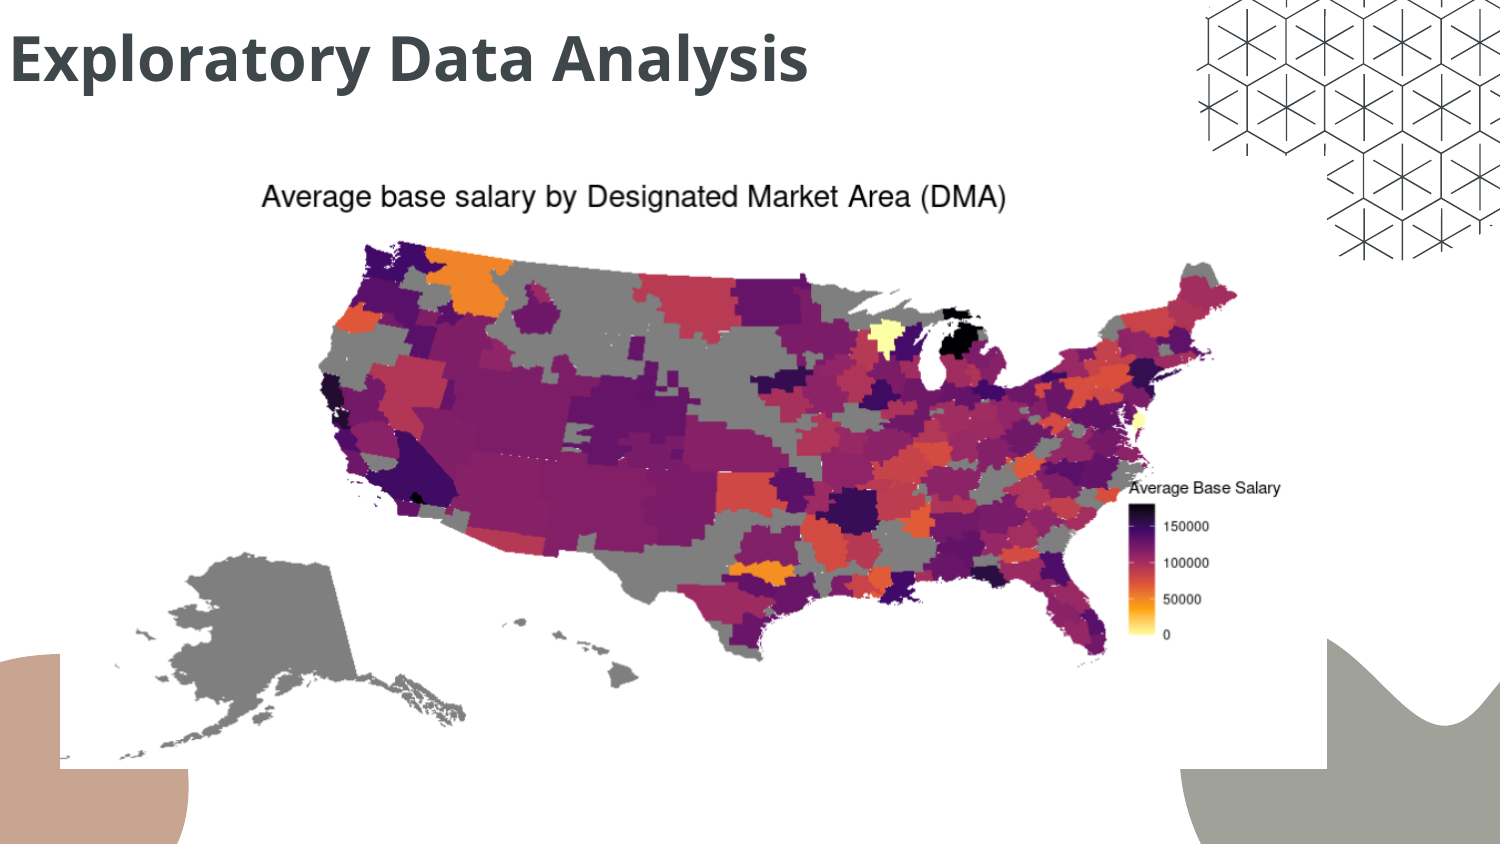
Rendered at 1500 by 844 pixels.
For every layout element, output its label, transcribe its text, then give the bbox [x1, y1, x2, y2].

title Exploratory Data Analysis [0, 20, 1043, 109]
picture [60, 156, 1327, 769]
